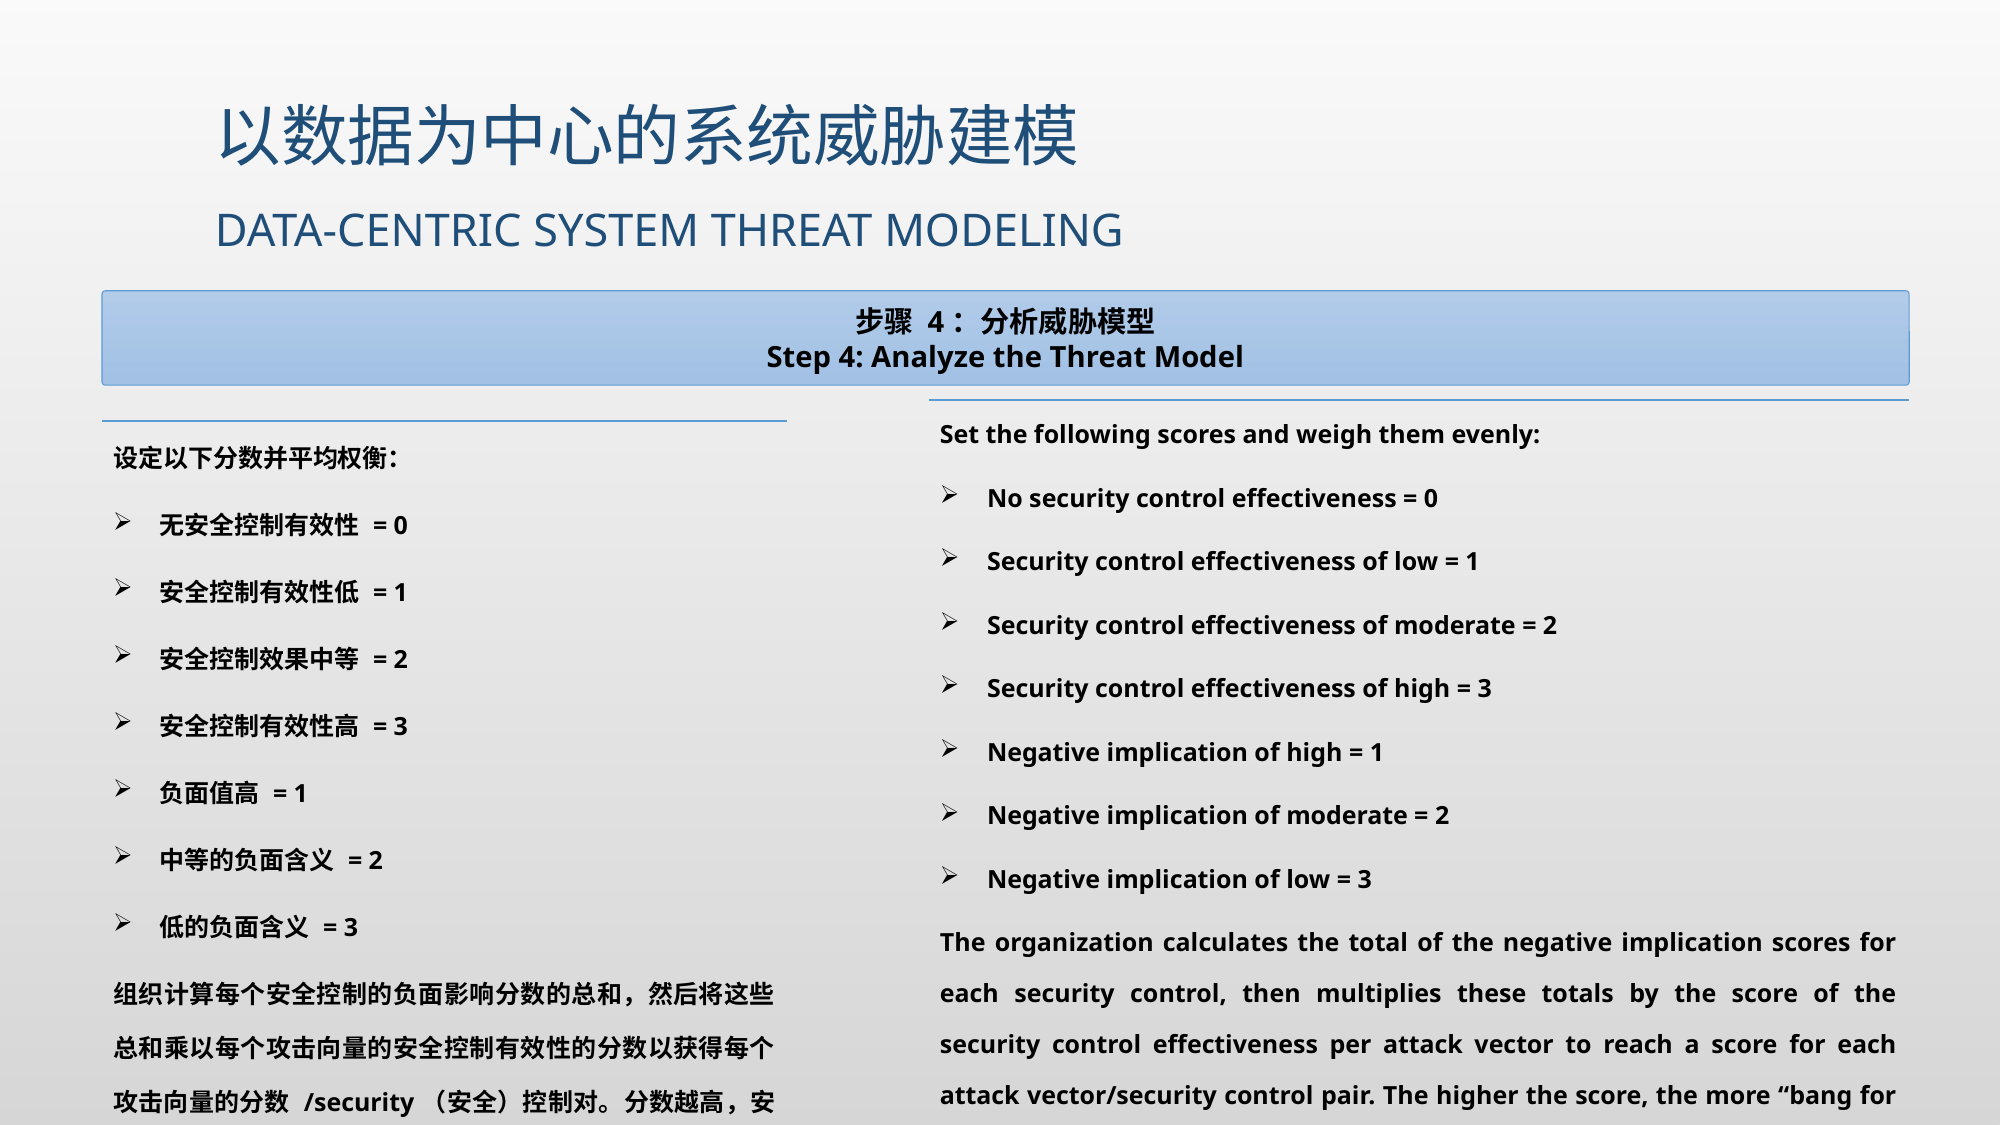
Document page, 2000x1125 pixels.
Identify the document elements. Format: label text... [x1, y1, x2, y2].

table_header Set the following scores and weigh them evenly: No security control effectiveness = 0 Security control effectiveness of low = 1 Security control effectiveness of moderate = 2 Security control effectiveness of high = 3 Negative implication of high = 1 Negative implication of moderate = 2 Negative implication of low = 3 The organization calculates the total of the negative implication scores for each security control, then multiplies these totals by the score of the security control effectiveness per attack vector to reach a score for each attack vector/security control pair. The higher the score, the more “bang for the buck” the security control will provide against the corresponding attack vector. This information is now ready for use in decision making. [929, 401, 1909, 1125]
title 以数据为中心的系统威胁建模 Data-Centric System Threat Modeling [199, 45, 1800, 263]
text_box 步骤 4：分析威胁模型 Step 4: Analyze the Threat Model [101, 290, 1910, 386]
table_header 设定以下分数并平均权衡： 无安全控制有效性 = 0 安全控制有效性低 = 1 安全控制效果中等 = 2 安全控制有效性高 = 3 负面值高 = 1 中等的负面含义 = 2 低的负面含义 = 3 组织计算每个安全控制的负面影响分数的总和，然后将这些总和乘以每个攻击向量的安全控制有效性的分数以获得每个攻击向量的分数 /security（安全）控制对。分数越高，安全控制针对相应攻击向量提供的“资金回报”就越多。 [102, 422, 787, 1125]
